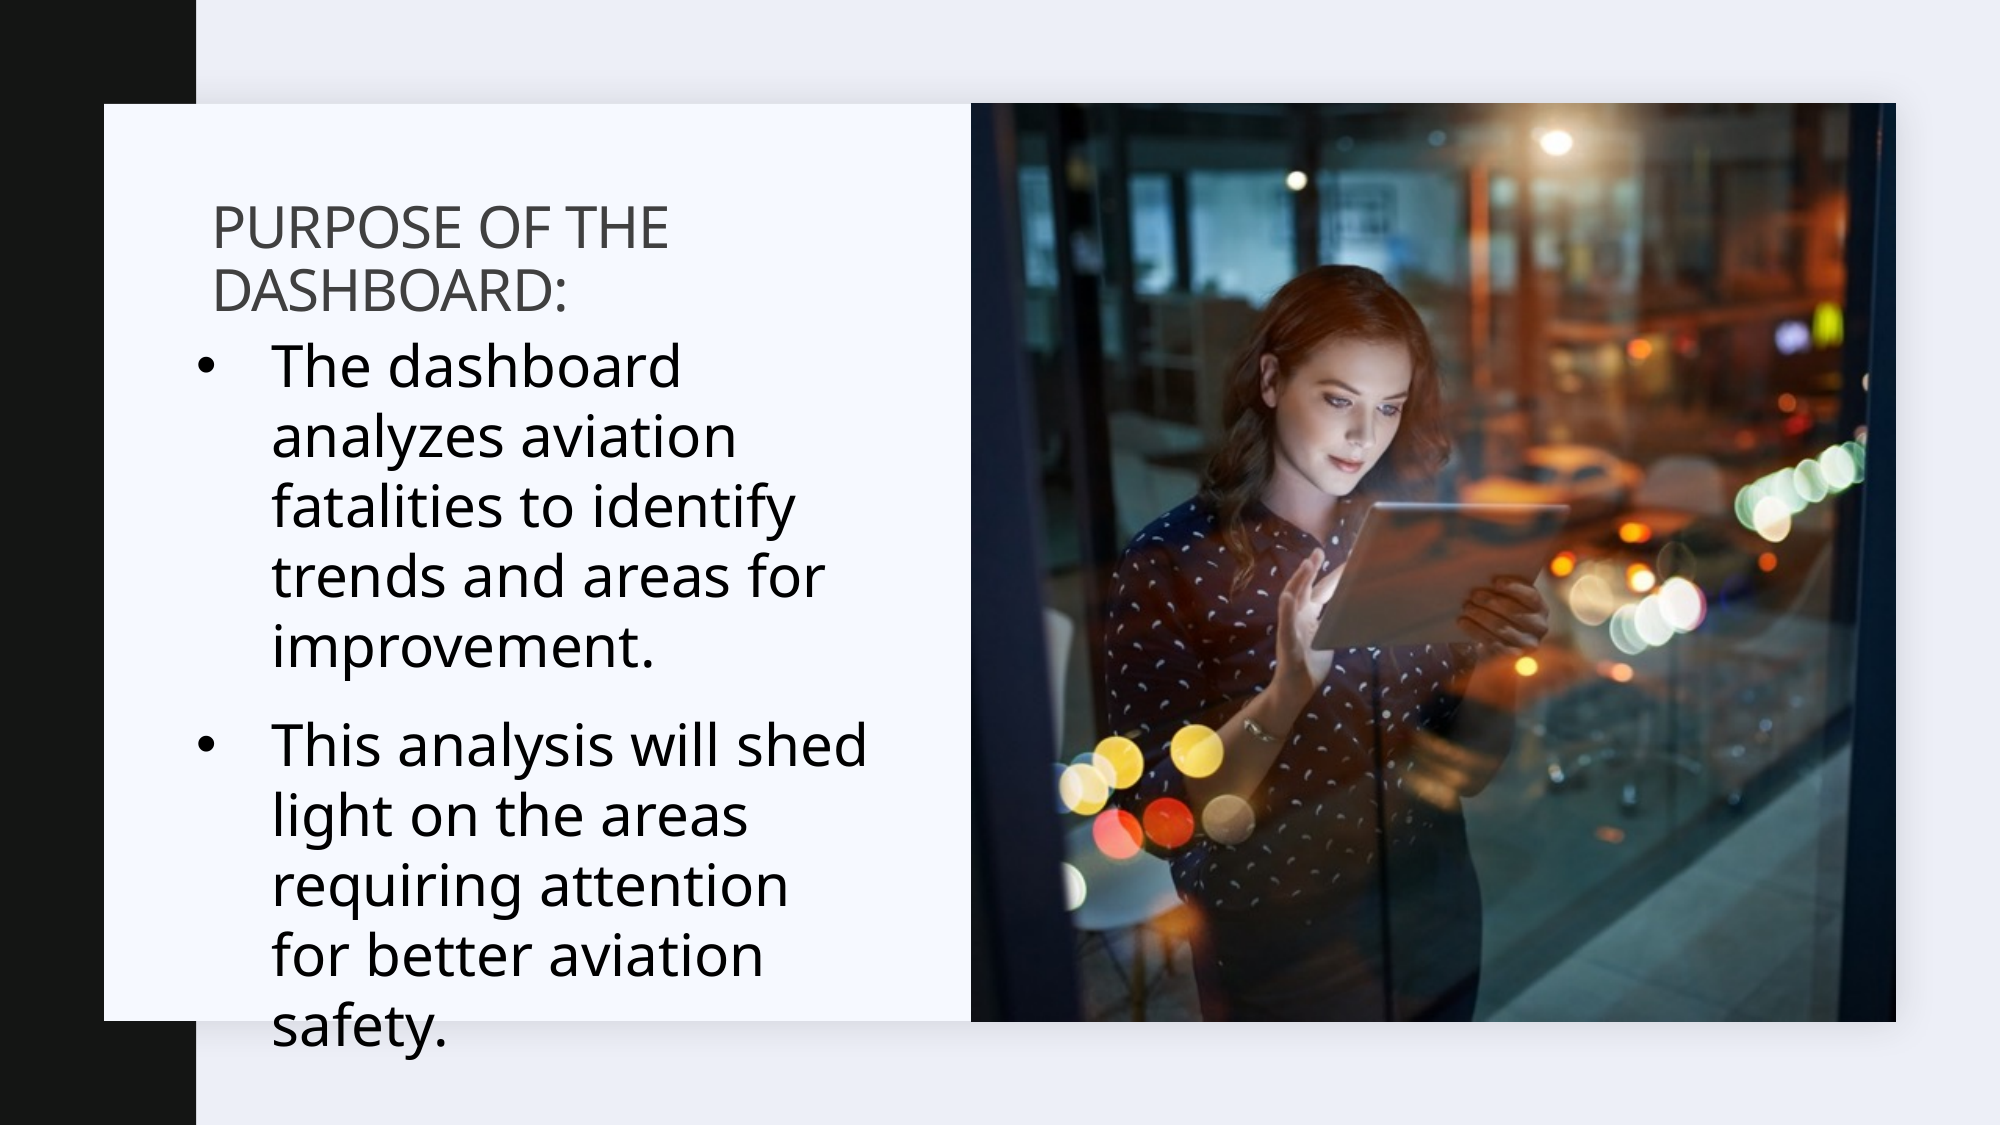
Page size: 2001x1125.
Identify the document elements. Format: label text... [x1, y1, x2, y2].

title Purpose of the Dashboard: [196, 154, 879, 321]
picture [971, 103, 1897, 1022]
list The dashboard analyzes aviation fatalities to identify trends and areas for improvement. This analysis will shed light on the areas requiring attention for better aviation safety. [196, 321, 879, 918]
